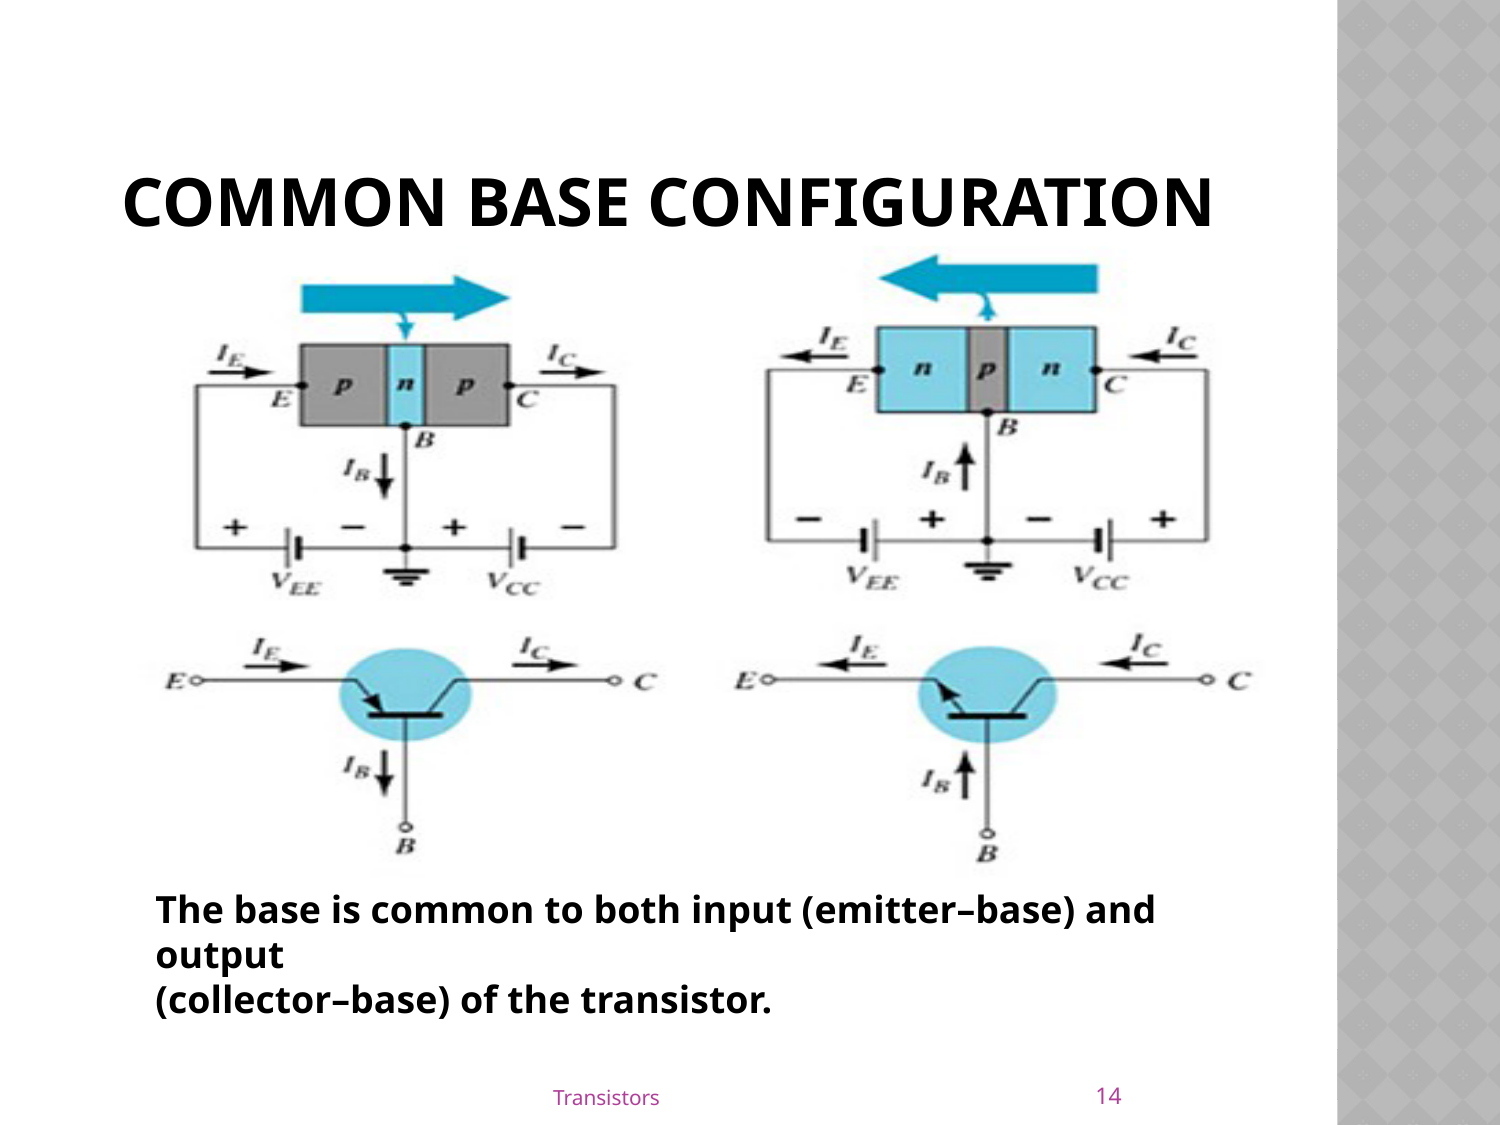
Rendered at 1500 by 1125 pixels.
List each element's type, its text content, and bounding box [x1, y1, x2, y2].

title Common base configuration [75, 52, 1263, 240]
footer Transistors [75, 1075, 675, 1114]
text_box The base is common to both input (emitter–base) and output (collector–base) of the transistor. [140, 901, 1243, 1029]
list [116, 245, 1302, 891]
slide_number 14 [1025, 1075, 1122, 1113]
